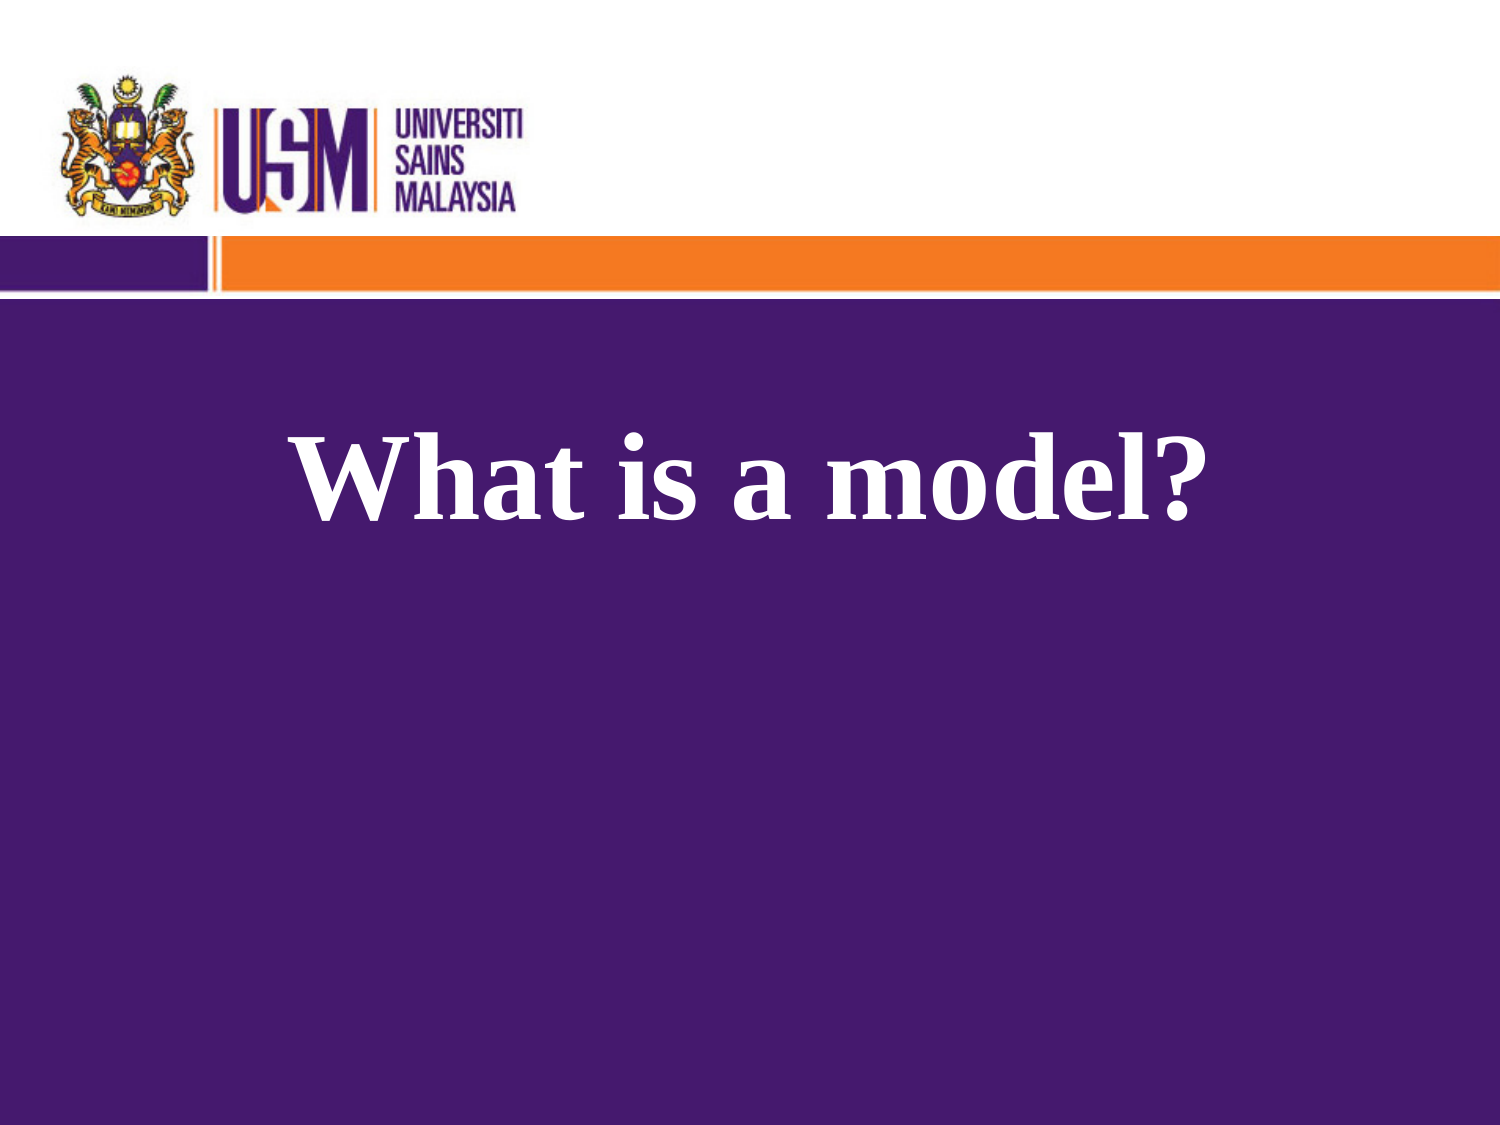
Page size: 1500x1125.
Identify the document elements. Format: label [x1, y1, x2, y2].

picture [0, 299, 1500, 1125]
picture [0, 236, 1500, 296]
picture [26, 66, 555, 232]
